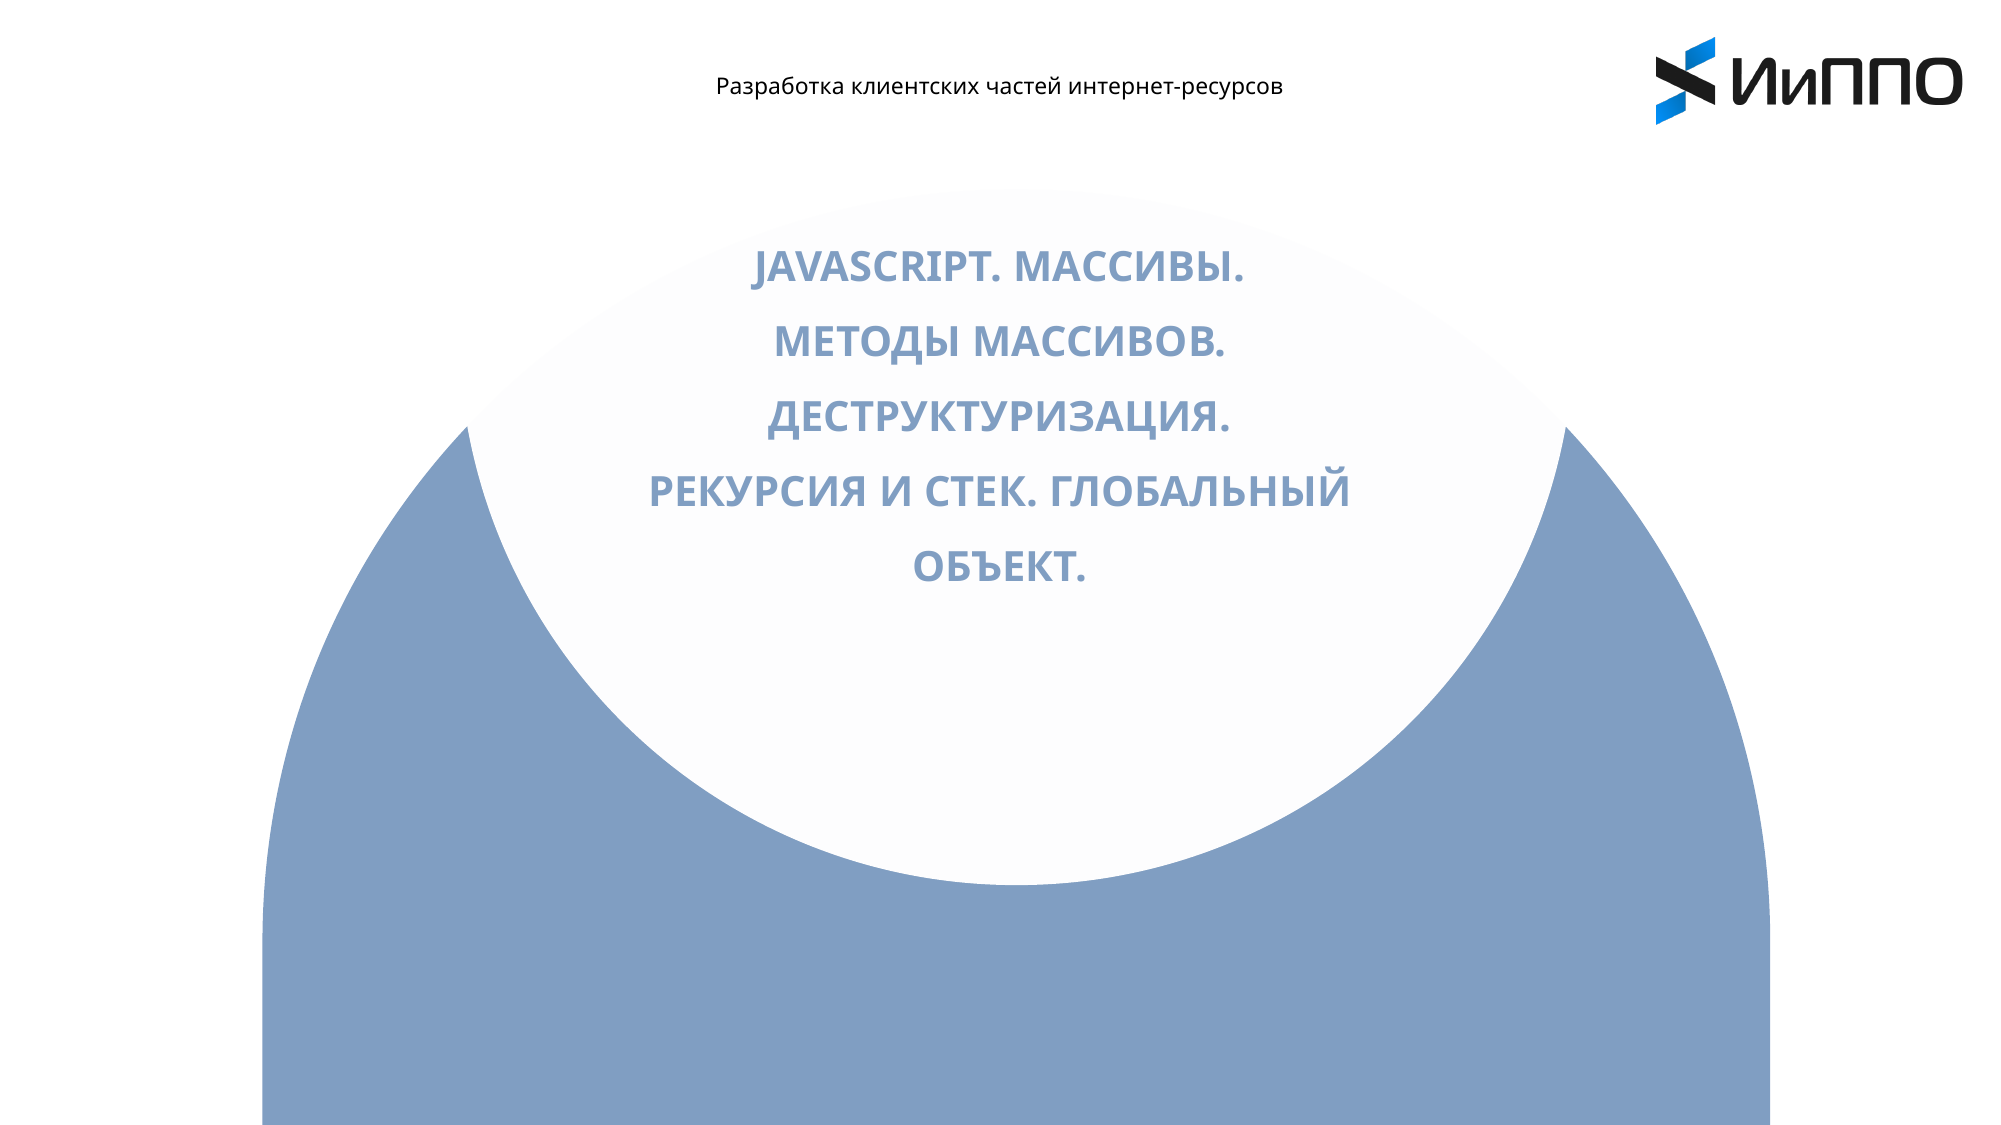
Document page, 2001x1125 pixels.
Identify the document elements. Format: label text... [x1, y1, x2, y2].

picture [1618, 21, 2000, 142]
text_box JavaScript. Массивы. Методы массивов. Деструктуризация. Рекурсия и стек. Глобальный объект. [551, 214, 1449, 455]
title Разработка клиентских частей интернет-ресурсов [444, 0, 1556, 107]
